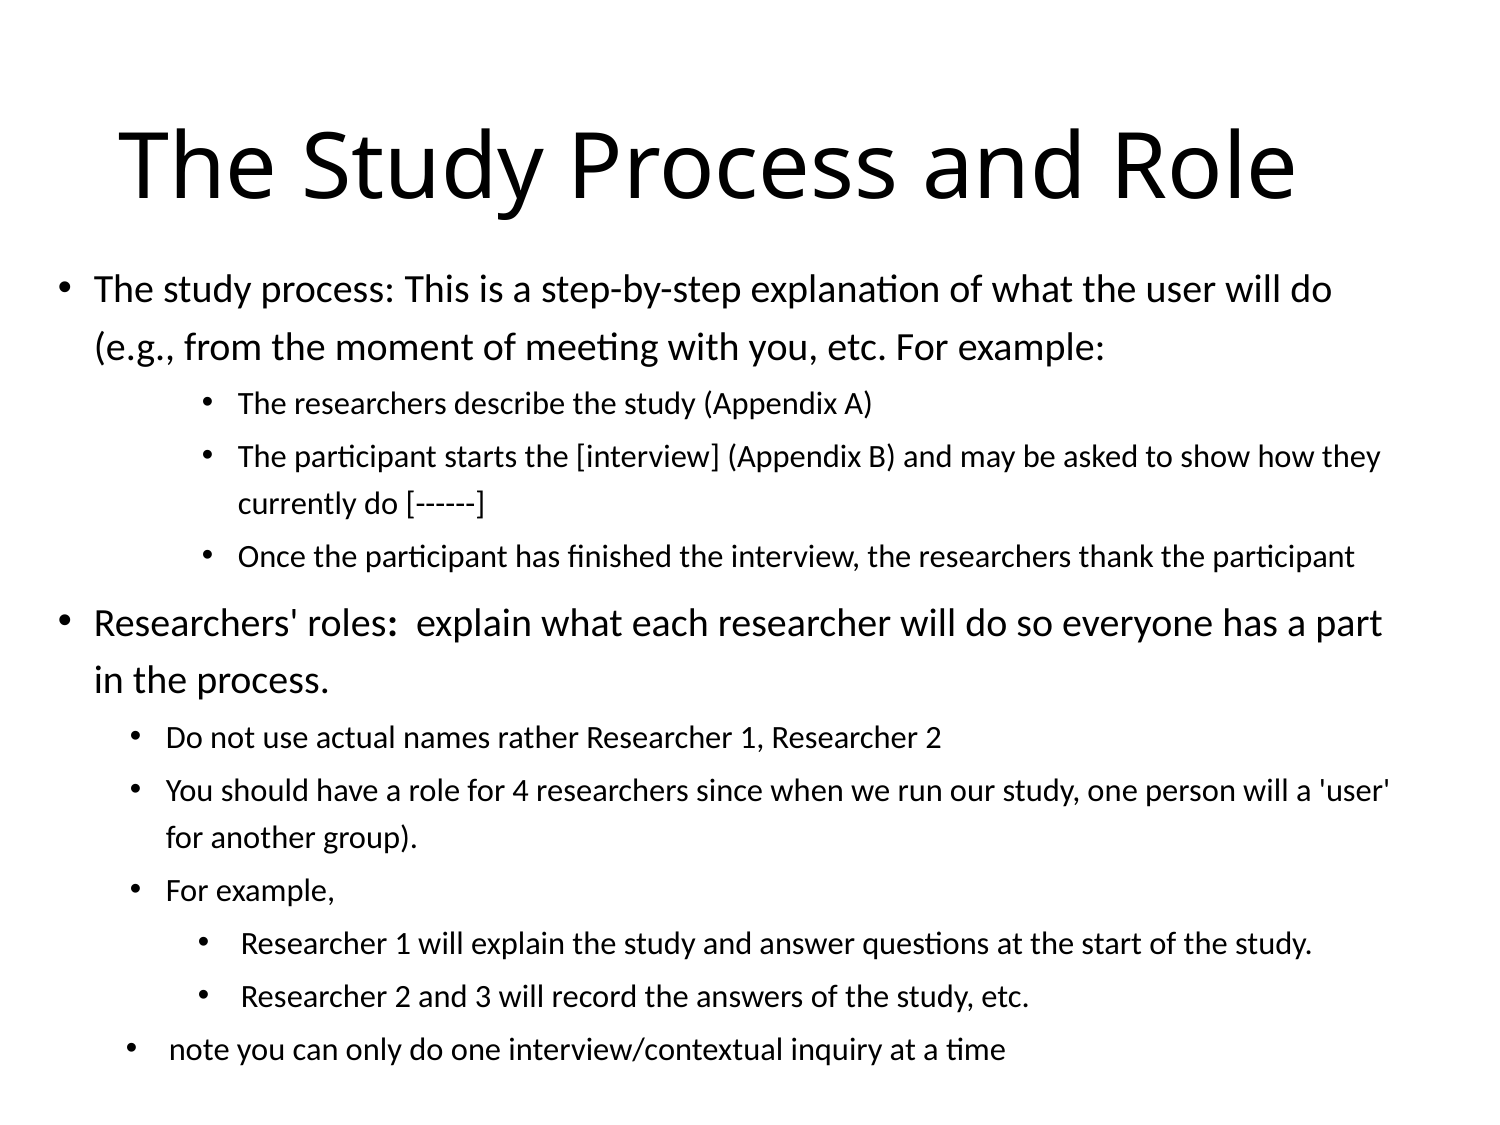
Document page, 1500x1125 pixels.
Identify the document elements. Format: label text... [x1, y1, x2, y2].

title The Study Process and Role [103, 59, 1397, 245]
list The study process: This is a step-by-step explanation of what the user will do (e.g., from the moment of meeting with you, etc. For example: The researchers describe the study (Appendix A) The participant starts the [interview] (Appendix B) and may be asked to show how they currently do [------] Once the participant has finished the interview, the researchers thank the participant Researchers' roles: explain what each researcher will do so everyone has a part in the process. Do not use actual names rather Researcher 1, Researcher 2 You should have a role for 4 researchers since when we run our study, one person will a 'user' for another group). For example, Researcher 1 will explain the study and answer questions at the start of the study. Researcher 2 and 3 will record the answers of the study, etc. note you can only do one interview/contextual inquiry at a time [42, 245, 1436, 1089]
